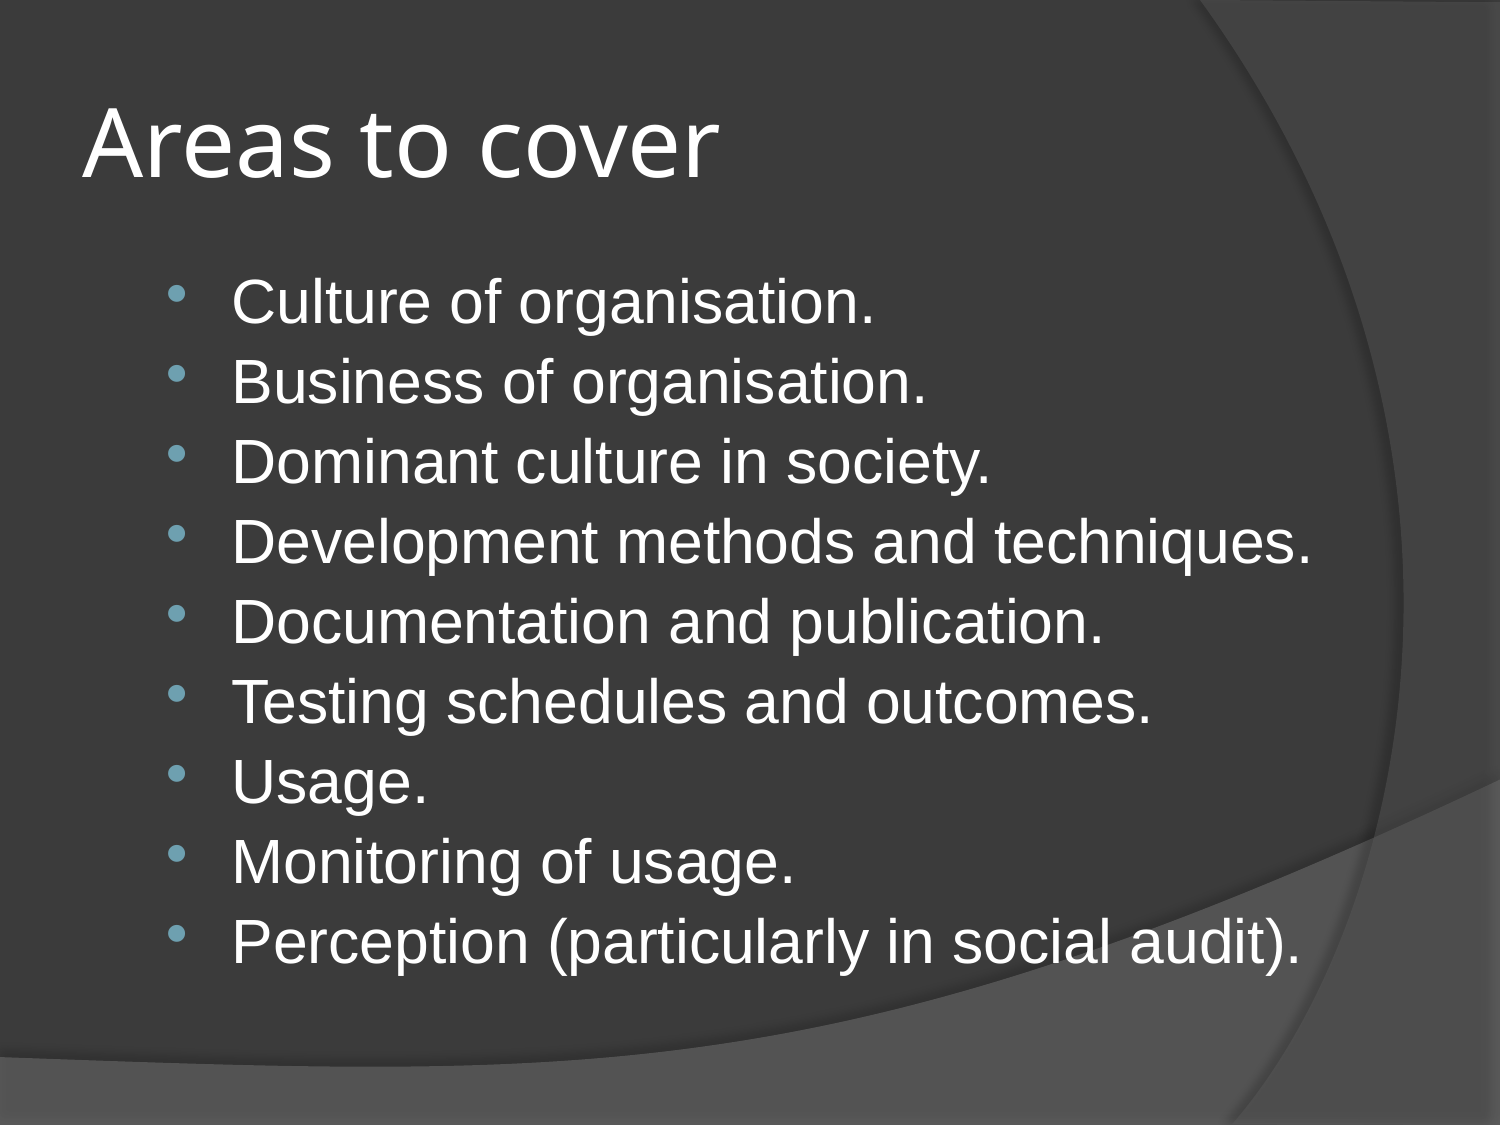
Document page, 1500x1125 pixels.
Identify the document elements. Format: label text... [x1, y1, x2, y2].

list Culture of organisation. Business of organisation. Dominant culture in society. Development methods and techniques. Documentation and publication. Testing schedules and outcomes. Usage. Monitoring of usage. Perception (particularly in social audit). [147, 262, 1365, 1005]
title Areas to cover [75, 45, 1300, 233]
